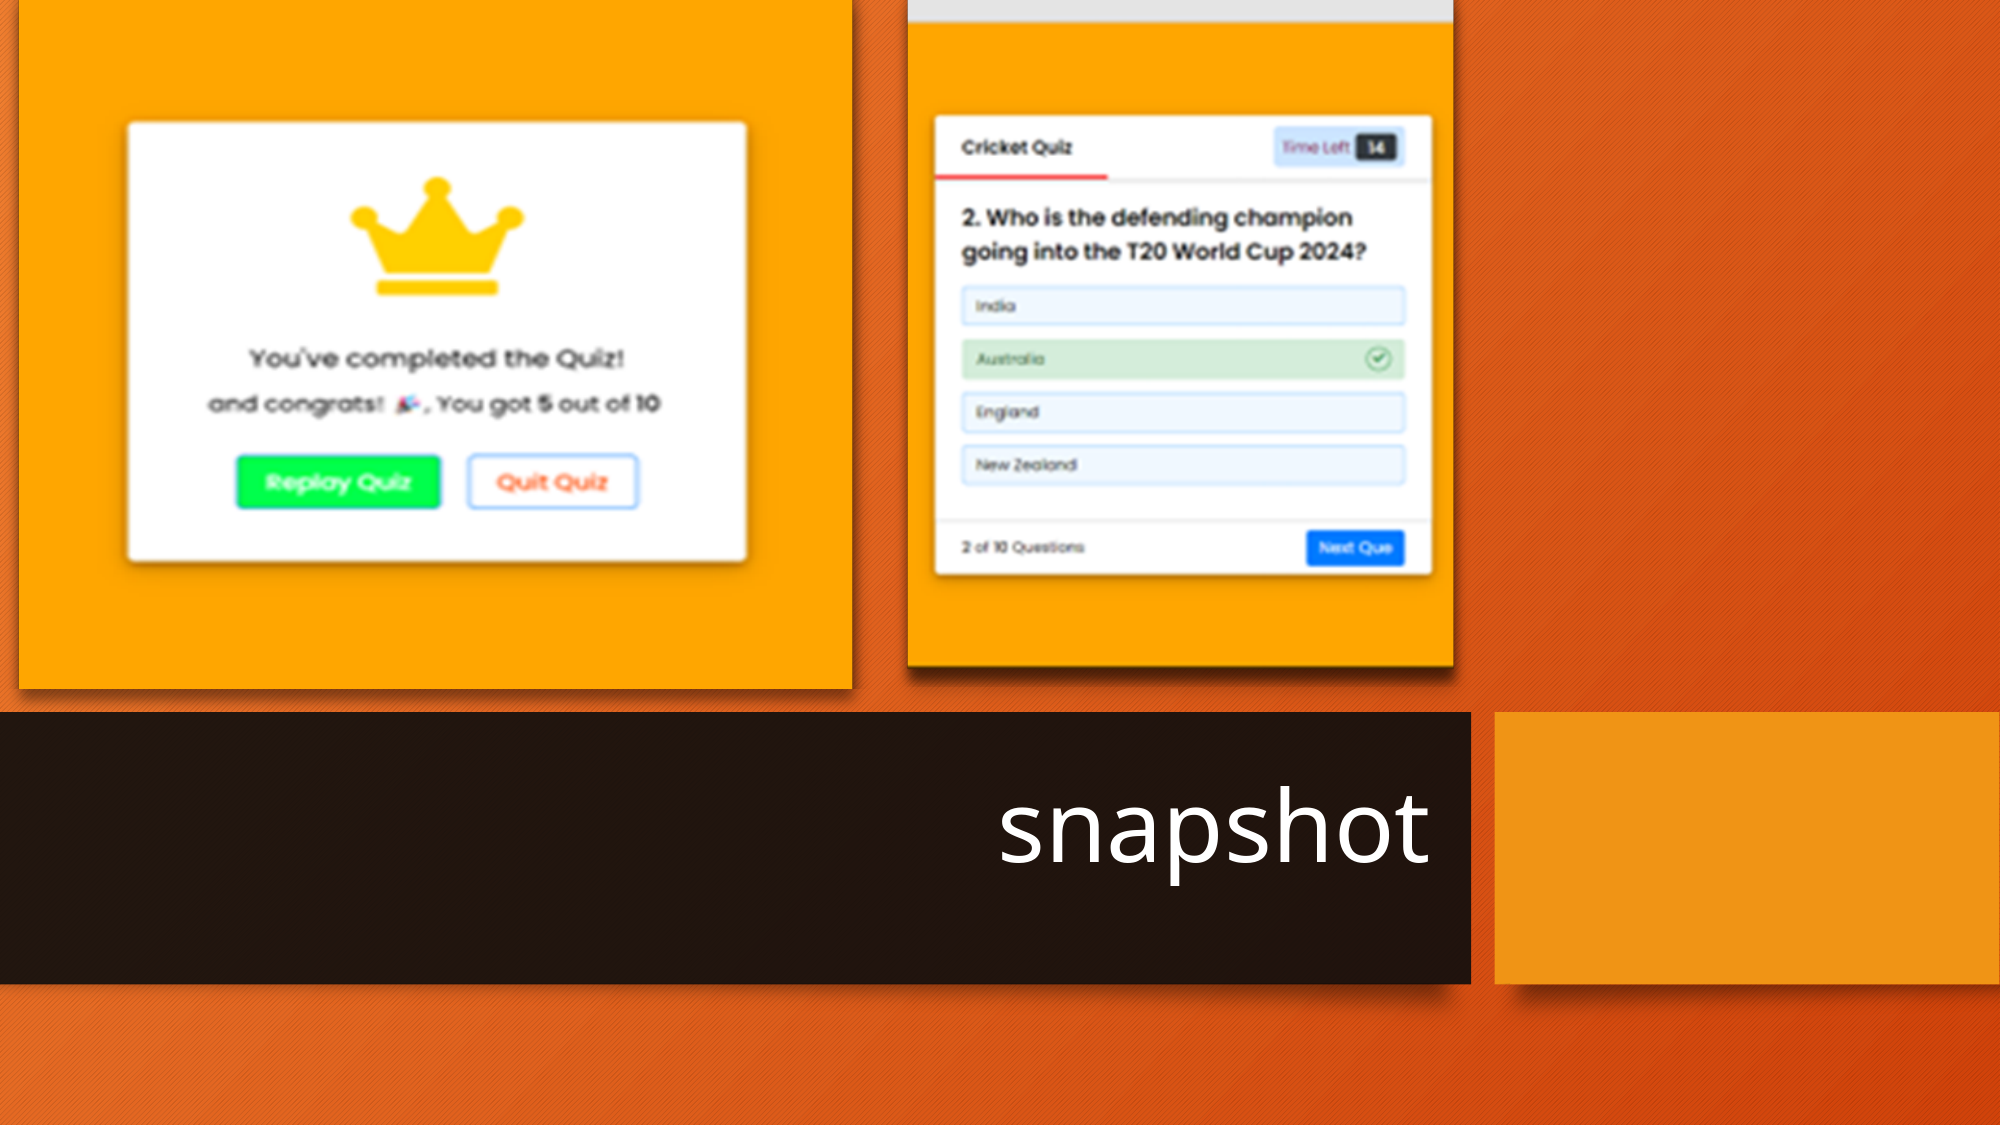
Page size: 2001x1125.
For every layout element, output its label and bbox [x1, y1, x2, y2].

picture [0, 0, 876, 689]
picture [892, 0, 1472, 688]
text_box [0, 0, 2000, 1125]
